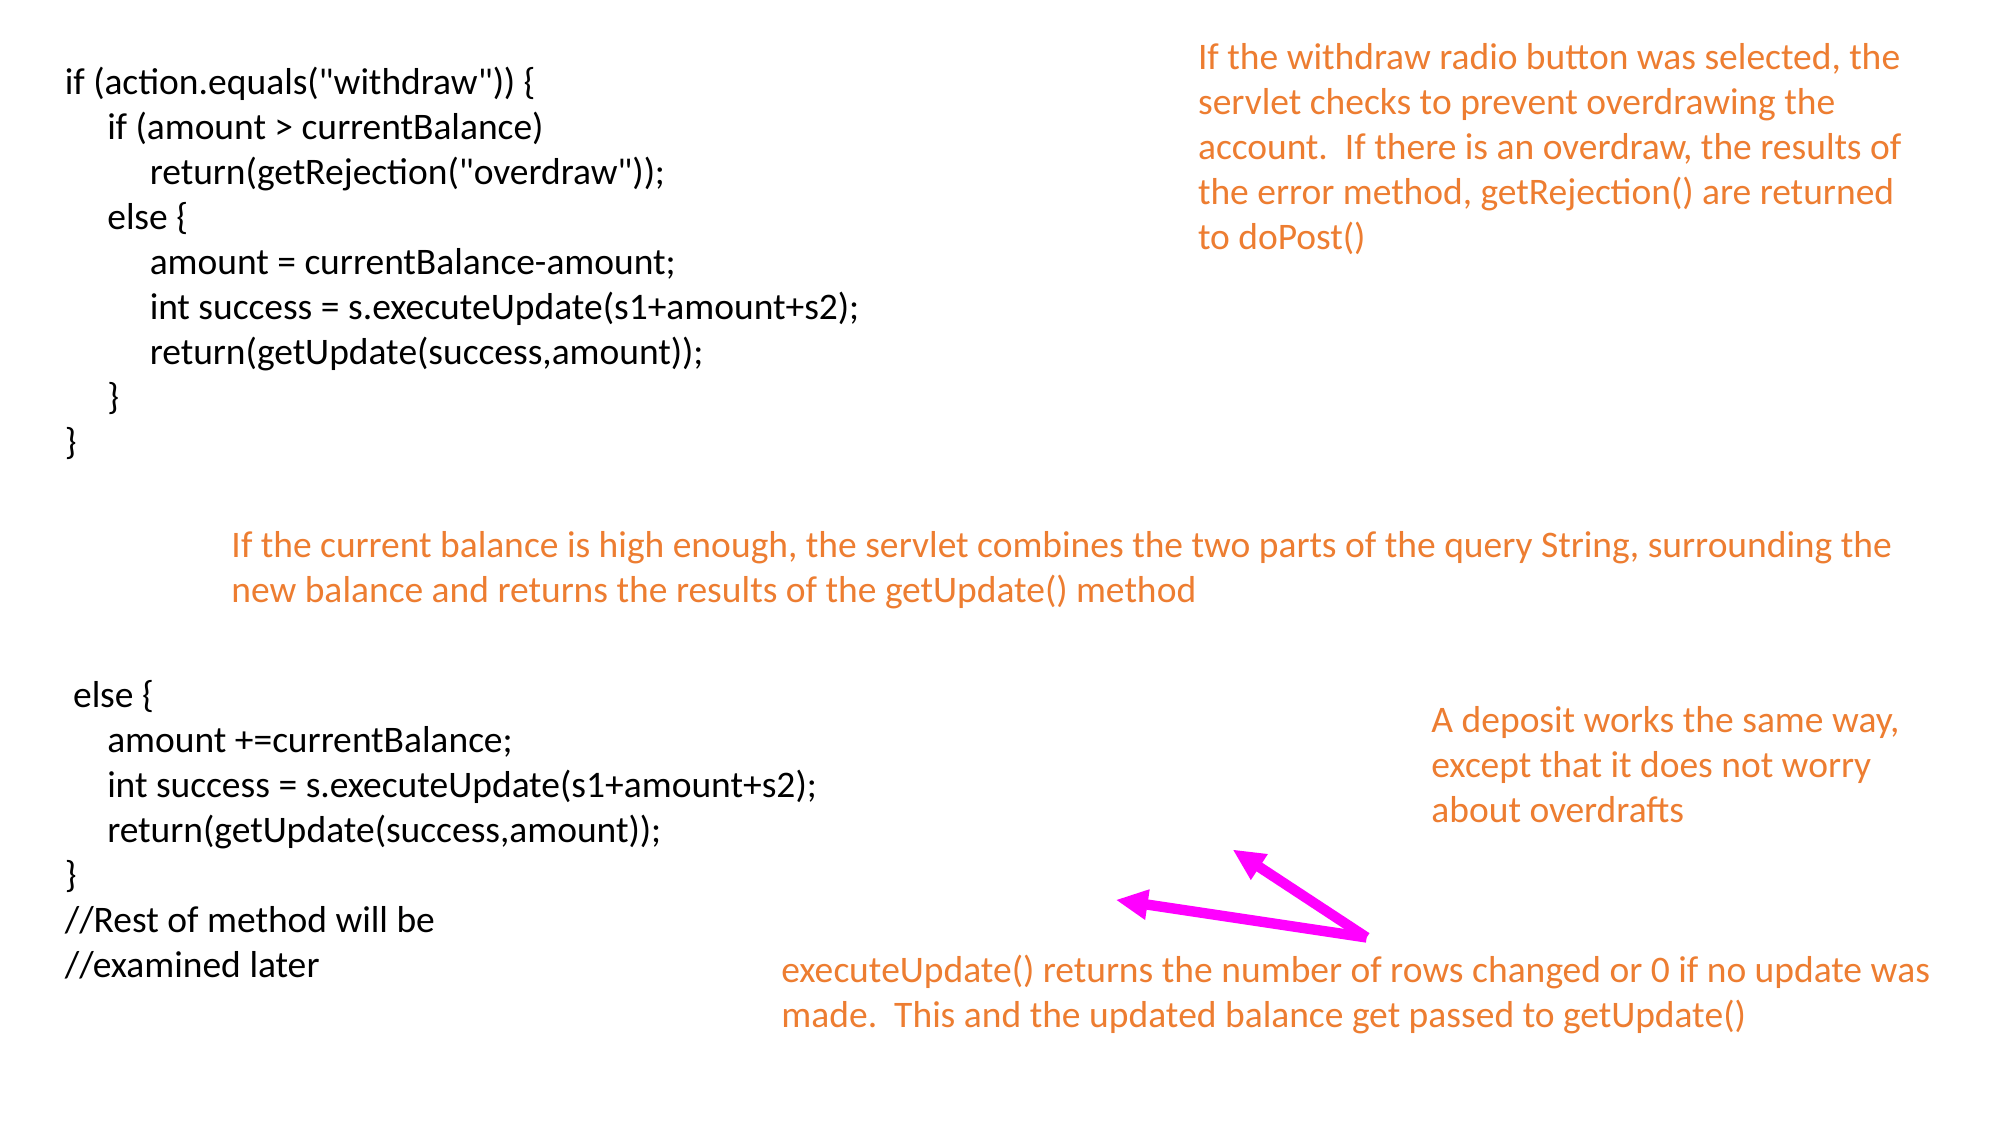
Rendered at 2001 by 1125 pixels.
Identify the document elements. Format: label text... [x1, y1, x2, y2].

text_box if (action.equals("withdraw")) { if (amount > currentBalance) return(getRejection("overdraw")); else { amount = currentBalance-amount; int success = s.executeUpdate(s1+amount+s2); return(getUpdate(success,amount)); } } [49, 49, 1884, 470]
text_box [1116, 895, 1367, 938]
text_box A deposit works the same way, except that it does not worry about overdrafts [1416, 687, 1942, 838]
text_box [1233, 849, 1367, 937]
text_box else { amount +=currentBalance; int success = s.executeUpdate(s1+amount+s2); return(getUpdate(success,amount)); } //Rest of method will be //examined later [49, 662, 1884, 993]
text_box If the current balance is high enough, the servlet combines the two parts of the query String, surrounding the new balance and returns the results of the getUpdate() method [216, 512, 1942, 618]
text_box If the withdraw radio button was selected, the servlet checks to prevent overdrawing the account. If there is an overdraw, the results of the error method, getRejection() are returned to doPost() [1183, 24, 1942, 265]
text_box executeUpdate() returns the number of rows changed or 0 if no update was made. This and the updated balance get passed to getUpdate() [766, 937, 1967, 1043]
